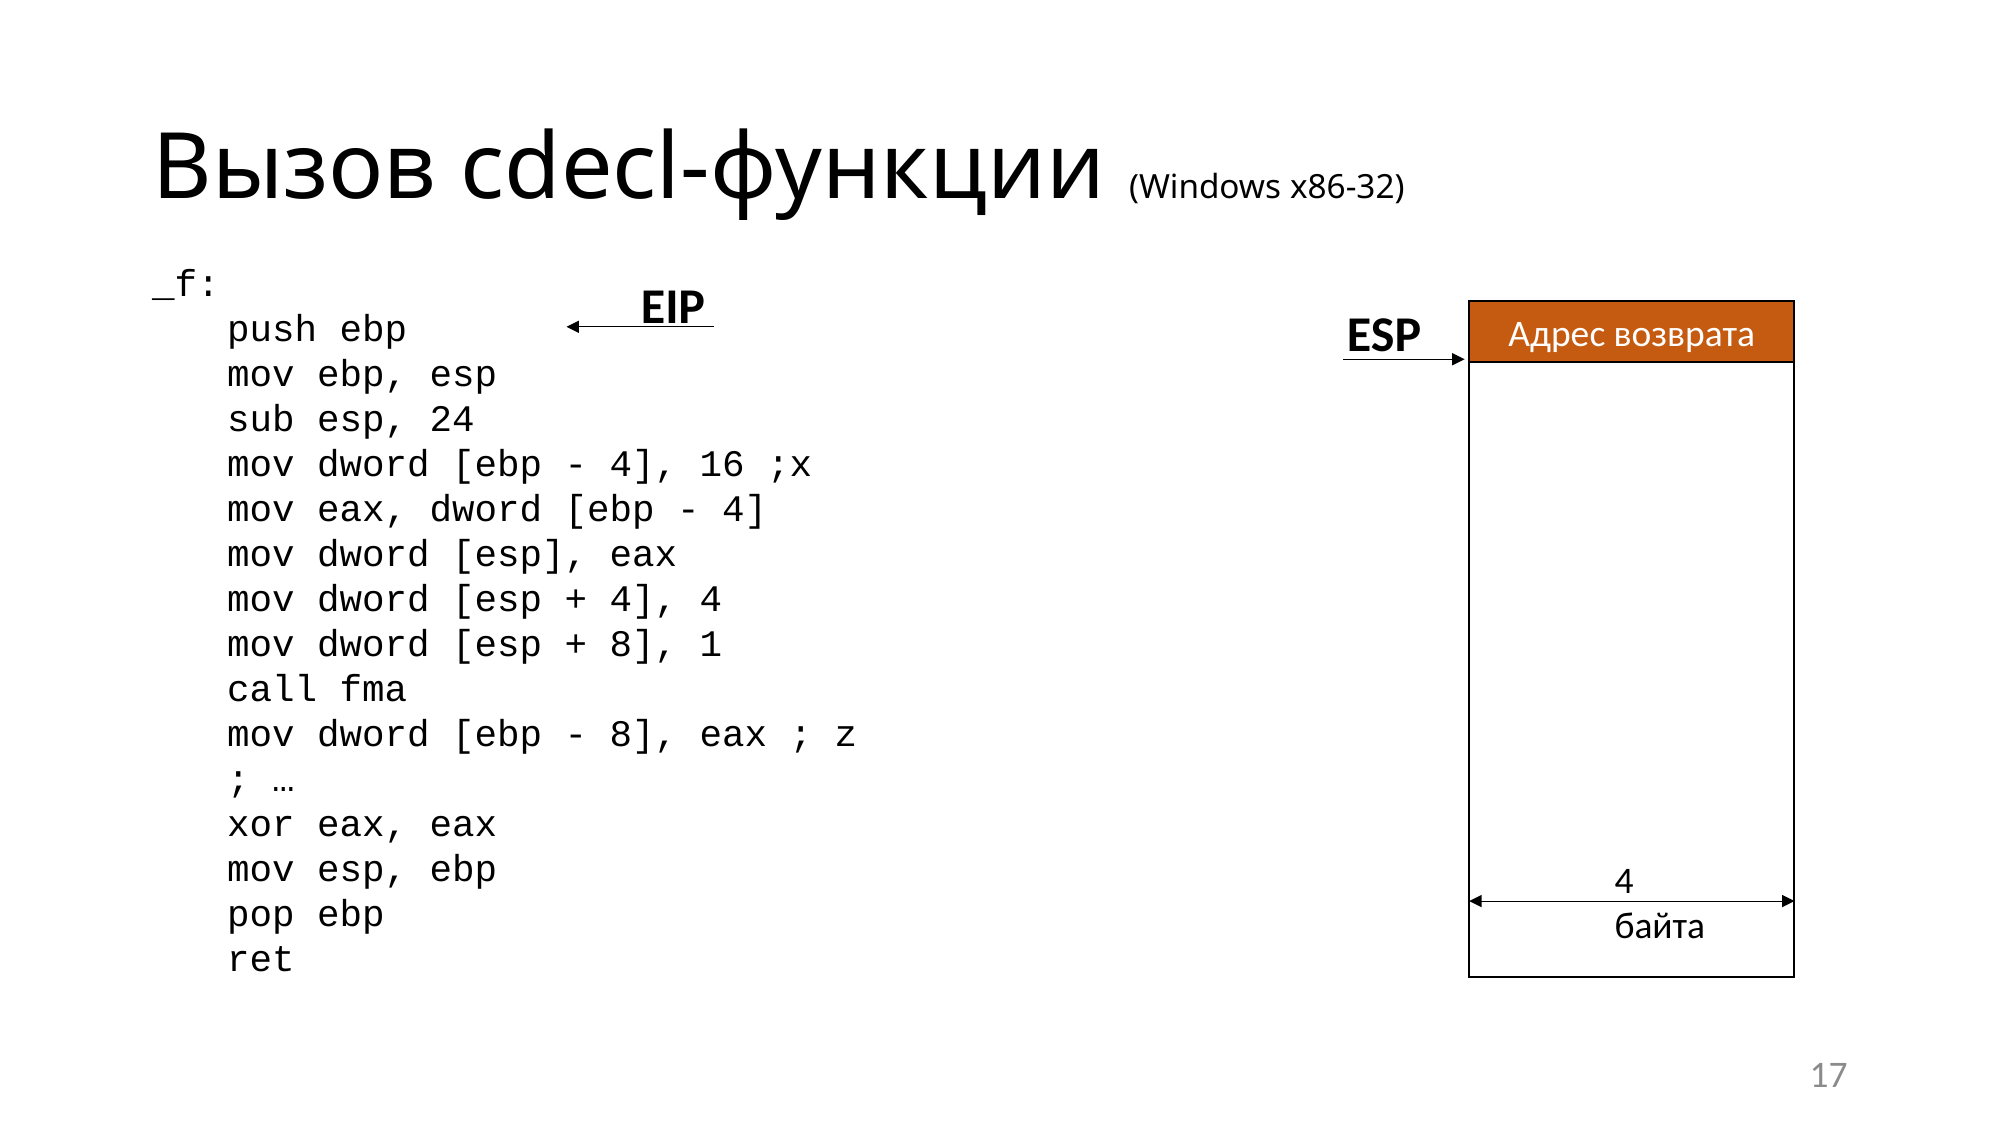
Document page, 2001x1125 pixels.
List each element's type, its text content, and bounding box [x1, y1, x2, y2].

title Вызов cdecl-функции (Windows х86-32) [137, 59, 1863, 278]
text_box 4 байта [1599, 849, 1724, 901]
slide_number 17 [1412, 1042, 1863, 1103]
text_box EIP [626, 278, 721, 342]
text_box Адрес возврата [1468, 300, 1795, 363]
text_box 4 байта [1599, 902, 1724, 954]
text_box ESP [1332, 294, 1474, 370]
text_box [1468, 363, 1795, 978]
text_box _f: push ebp mov ebp, esp sub esp, 24 mov dword [ebp - 4], 16 ;x mov eax, dword [ebp - 4] mov dword [esp], eax mov dword [esp + 4], 4 mov dword [esp + 8], 1 call fma mov dword [ebp - 8], eax ; z ; … xor eax, eax mov esp, ebp pop ebp ret [137, 278, 873, 986]
